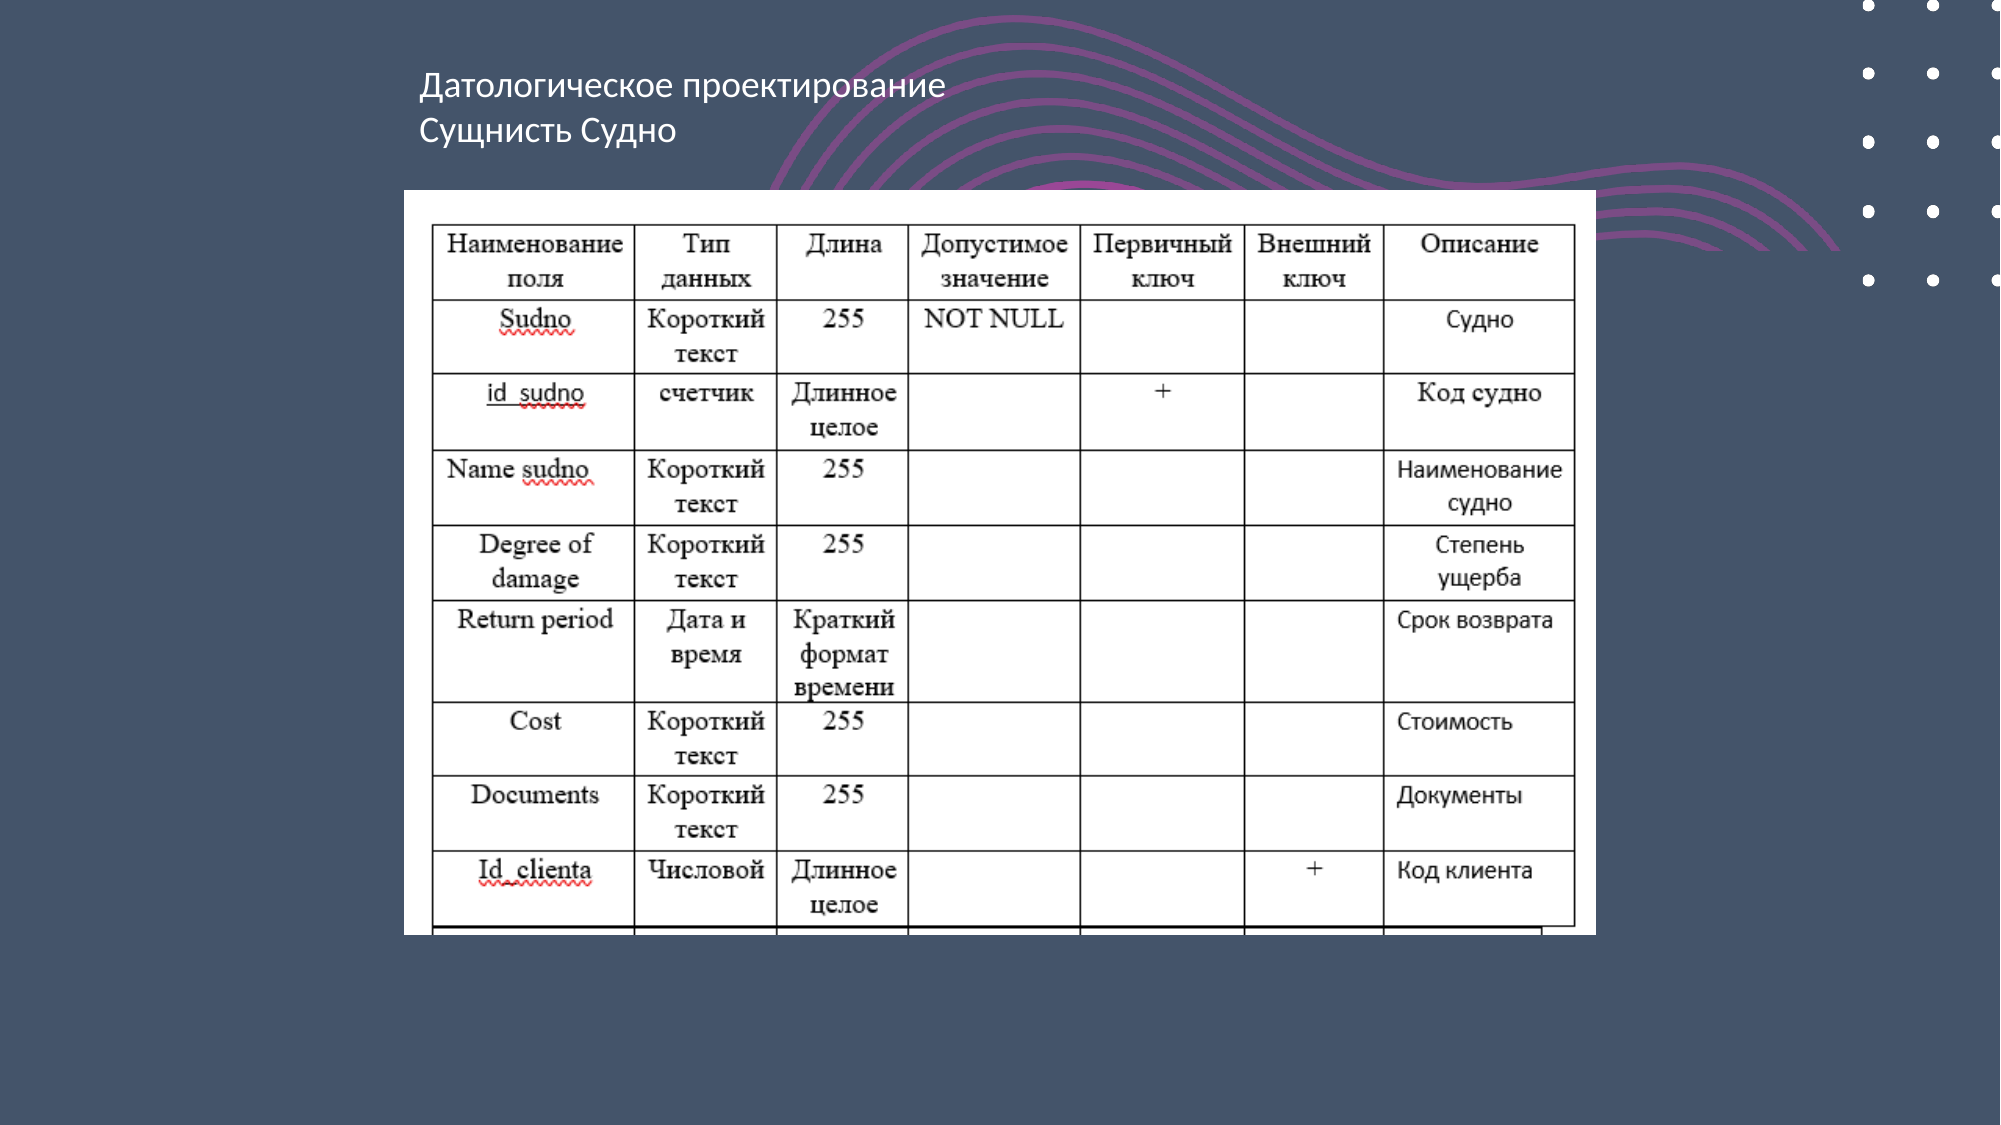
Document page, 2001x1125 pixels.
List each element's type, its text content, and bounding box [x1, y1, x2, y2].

text_box Датологическое проектирование Сущнисть Судно [404, 52, 1405, 158]
picture [404, 0, 2001, 935]
